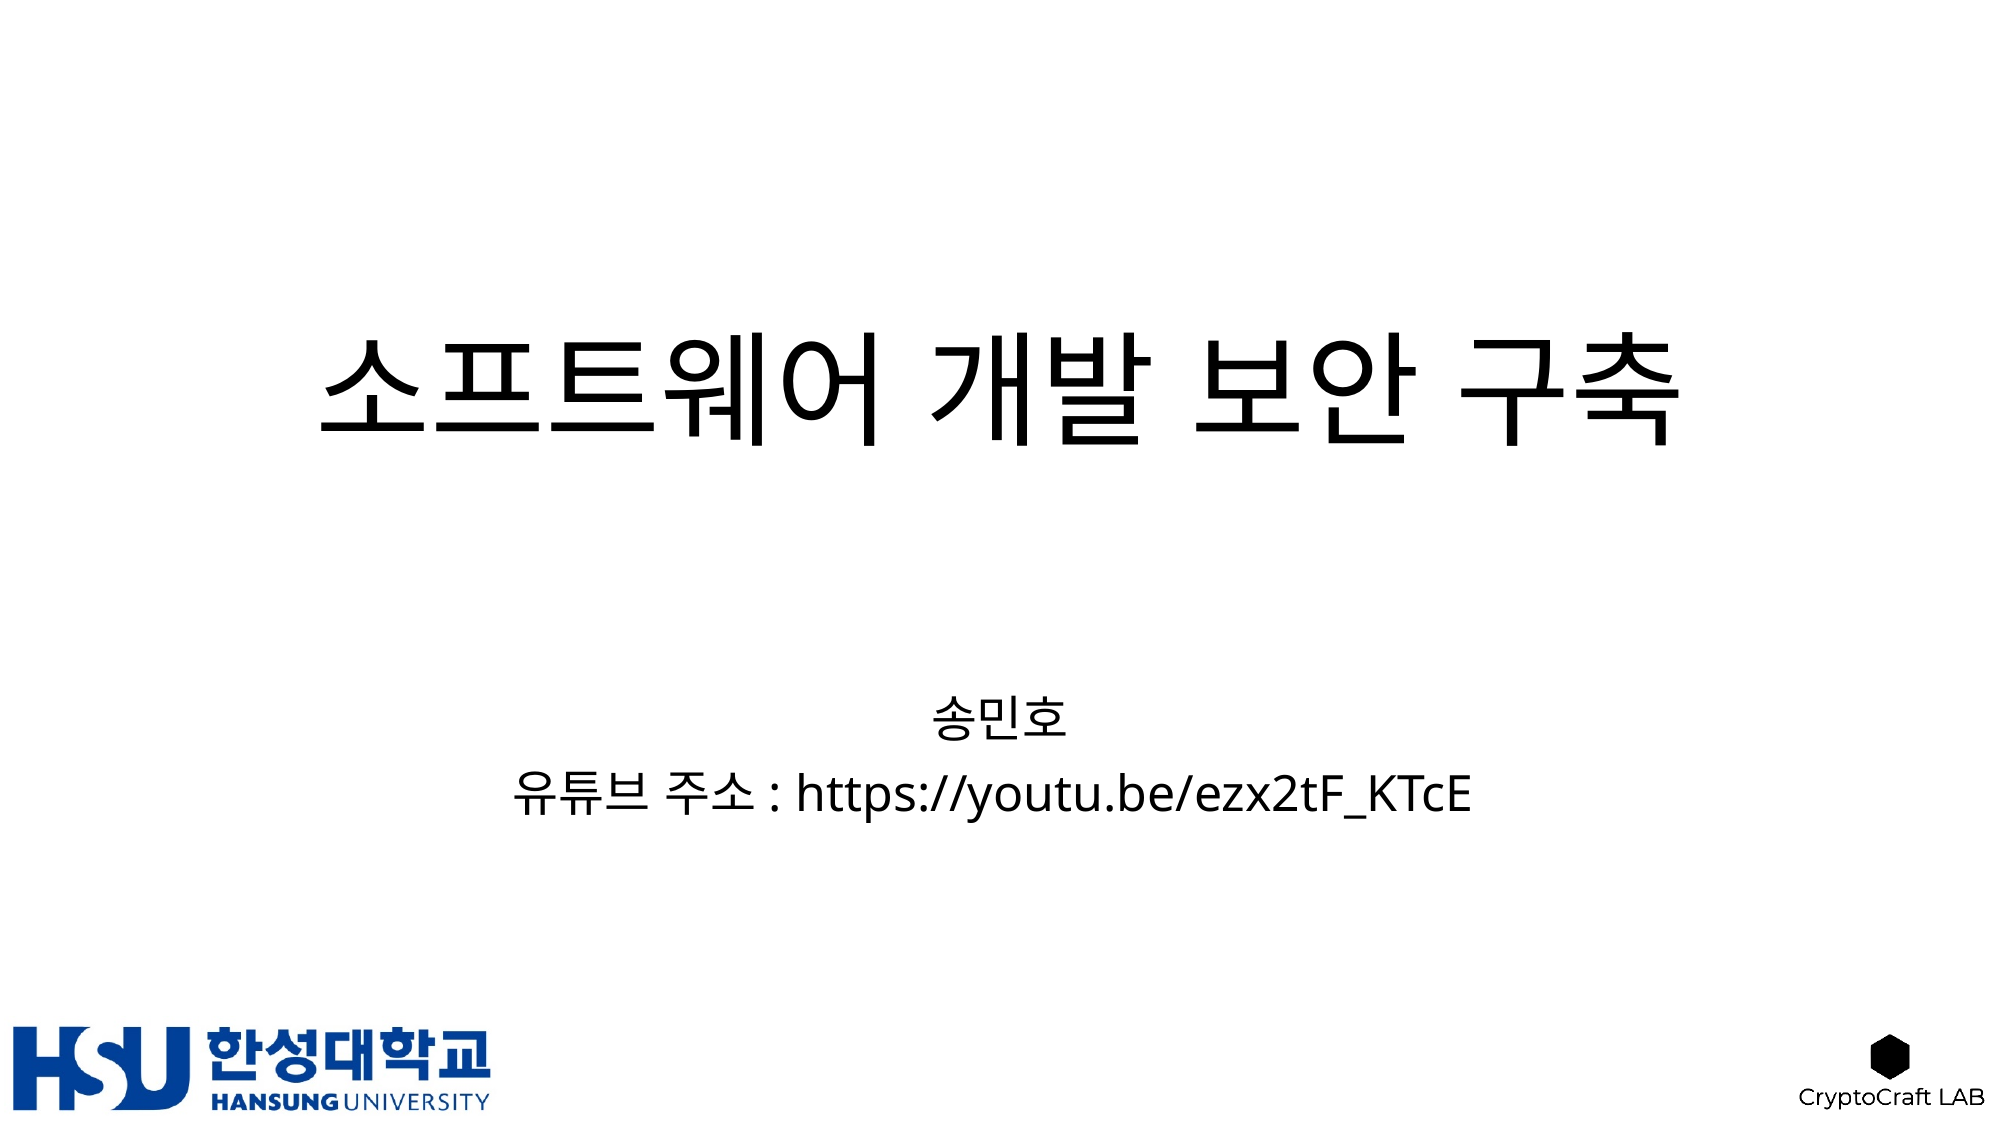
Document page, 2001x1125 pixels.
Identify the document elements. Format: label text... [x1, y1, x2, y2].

picture [1784, 1019, 2000, 1125]
subtitle 송민호 유튜브 주소: https://youtu.be/ezx2tF_KTcE [0, 622, 2000, 895]
picture [4, 1016, 501, 1122]
title 소프트웨어 개발 보안 구축 [0, 200, 2000, 593]
